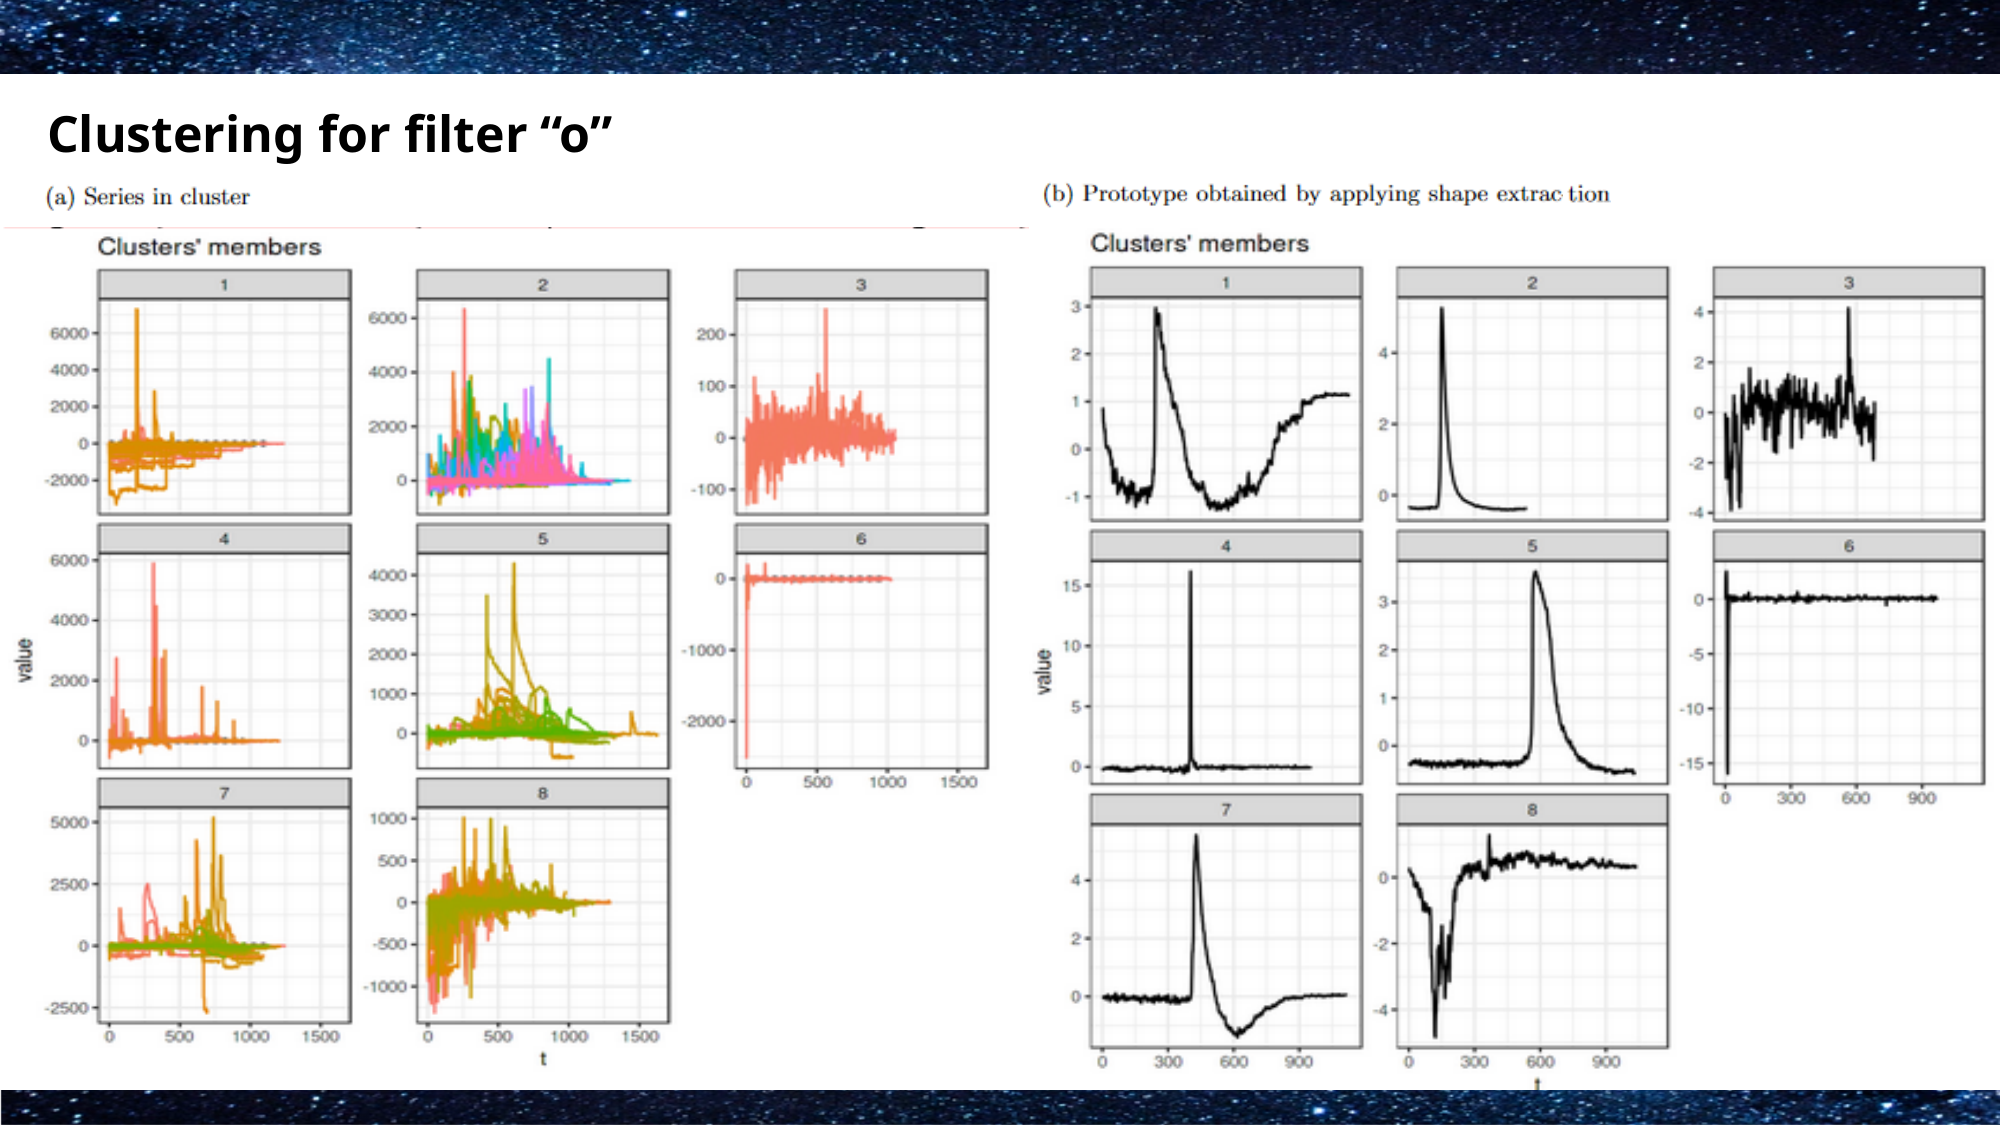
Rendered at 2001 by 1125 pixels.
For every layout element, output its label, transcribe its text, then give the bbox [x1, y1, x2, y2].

picture [0, 227, 2000, 1125]
text_box Clustering for filter “o” [32, 95, 1277, 170]
picture [0, 0, 2000, 74]
picture [1029, 176, 1611, 209]
picture [32, 174, 258, 219]
